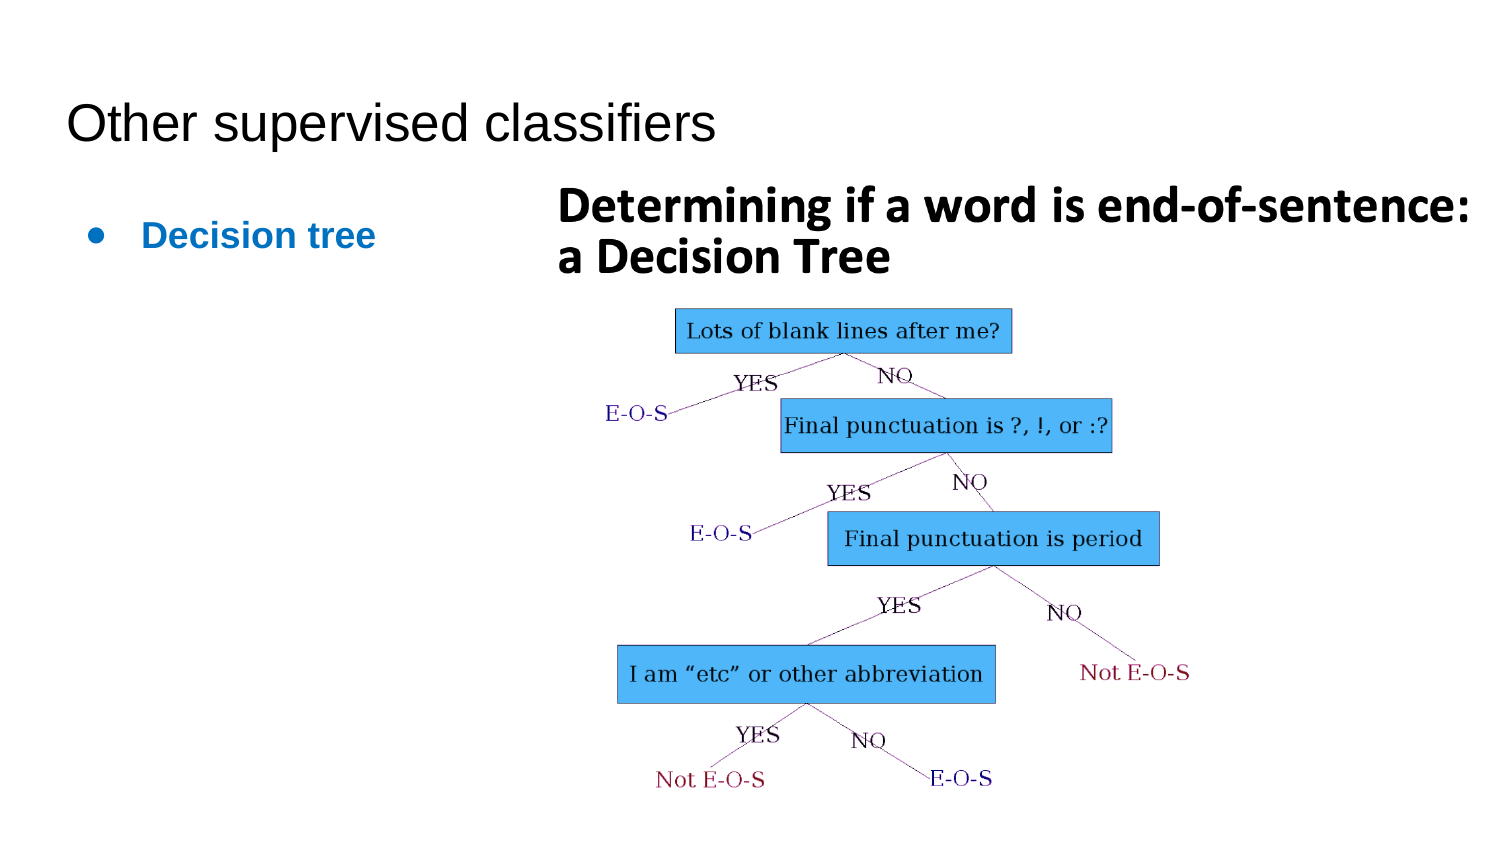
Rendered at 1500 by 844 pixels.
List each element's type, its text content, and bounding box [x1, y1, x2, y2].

list Decision tree [51, 189, 463, 811]
picture [533, 166, 1486, 831]
title Other supervised classifiers [51, 72, 1449, 167]
